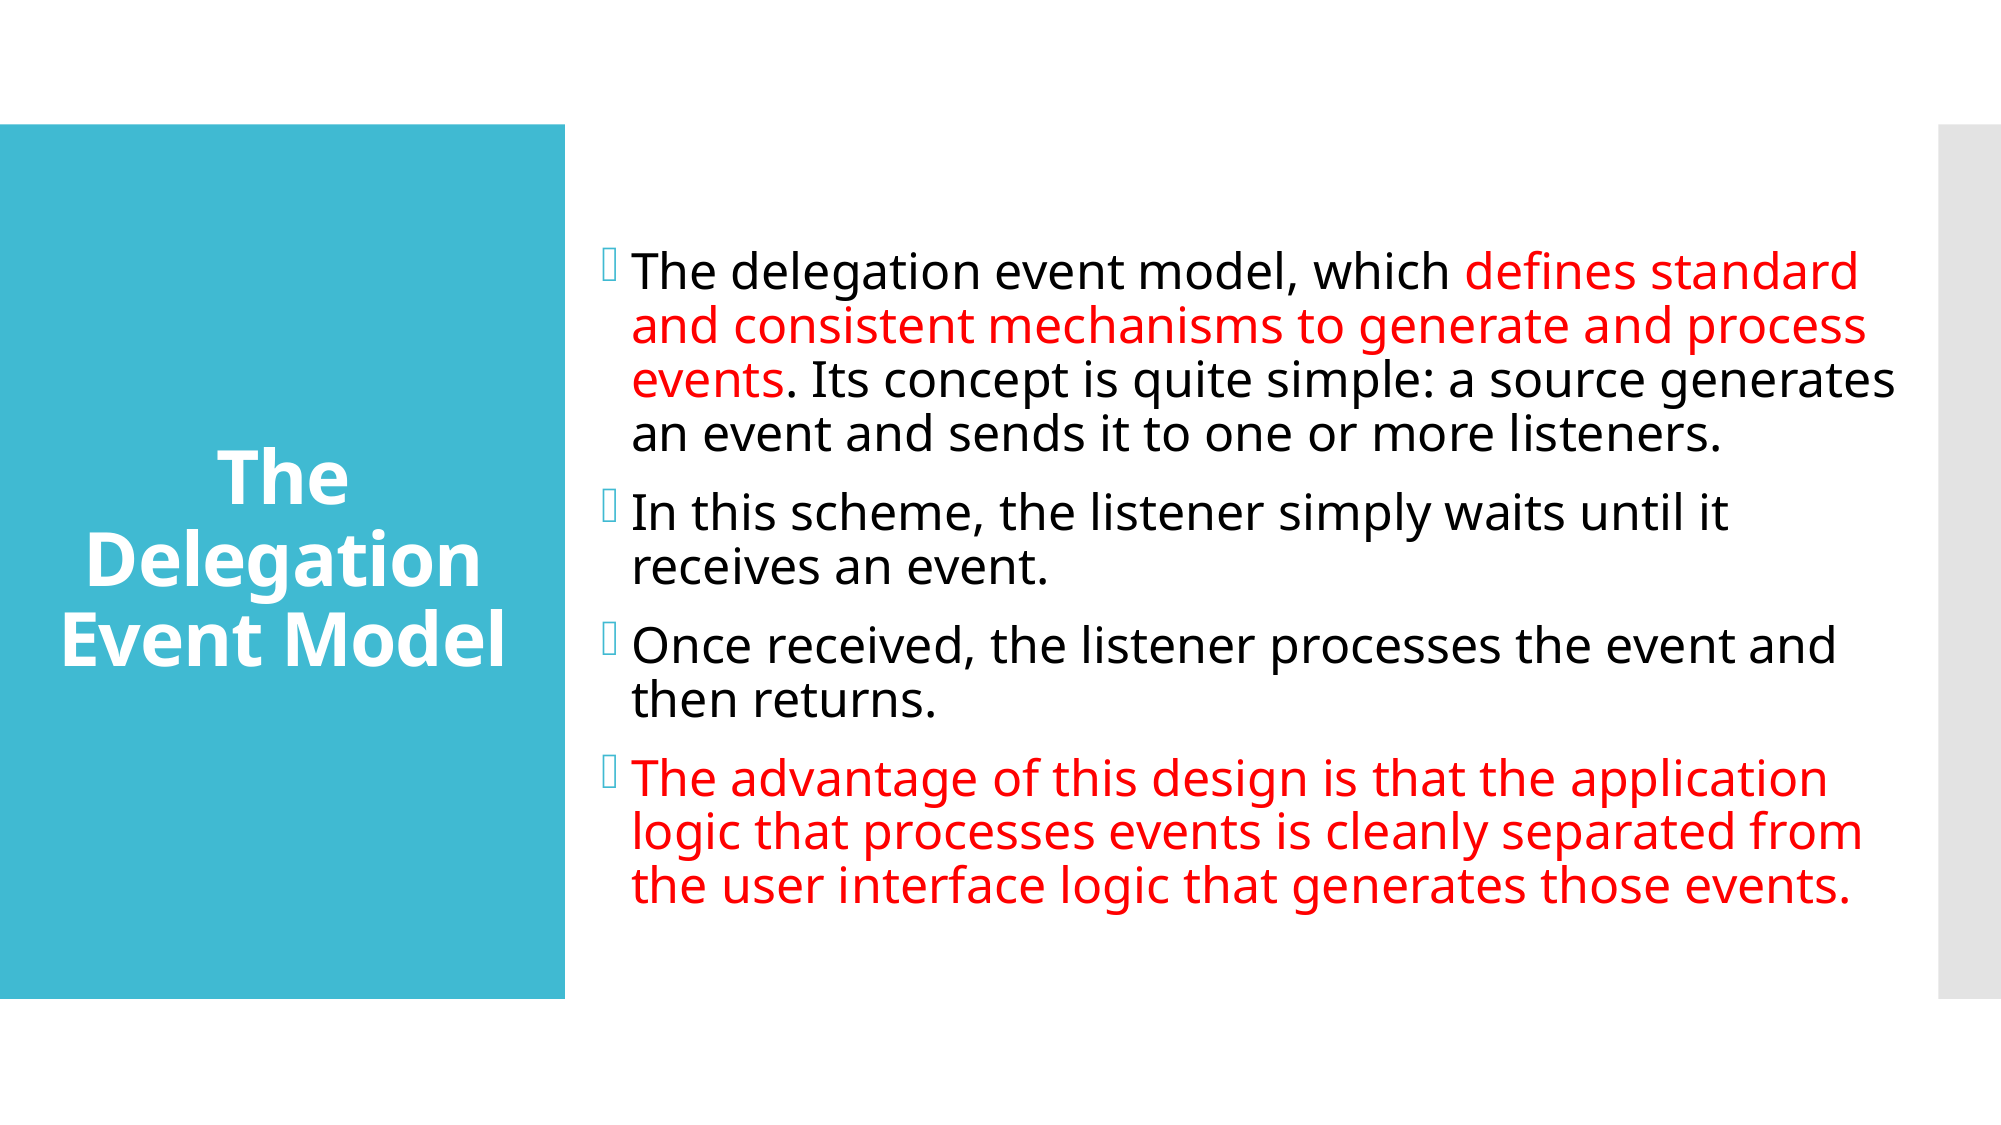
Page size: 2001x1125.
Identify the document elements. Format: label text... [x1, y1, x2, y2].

list The delegation event model, which defines standard and consistent mechanisms to generate and process events. Its concept is quite simple: a source generates an event and sends it to one or more listeners. In this scheme, the listener simply waits until it receives an event. Once received, the listener processes the event and then returns. The advantage of this design is that the application logic that processes events is cleanly separated from the user interface logic that generates those events. [586, 123, 1940, 1038]
title The Delegation Event Model [41, 184, 525, 940]
